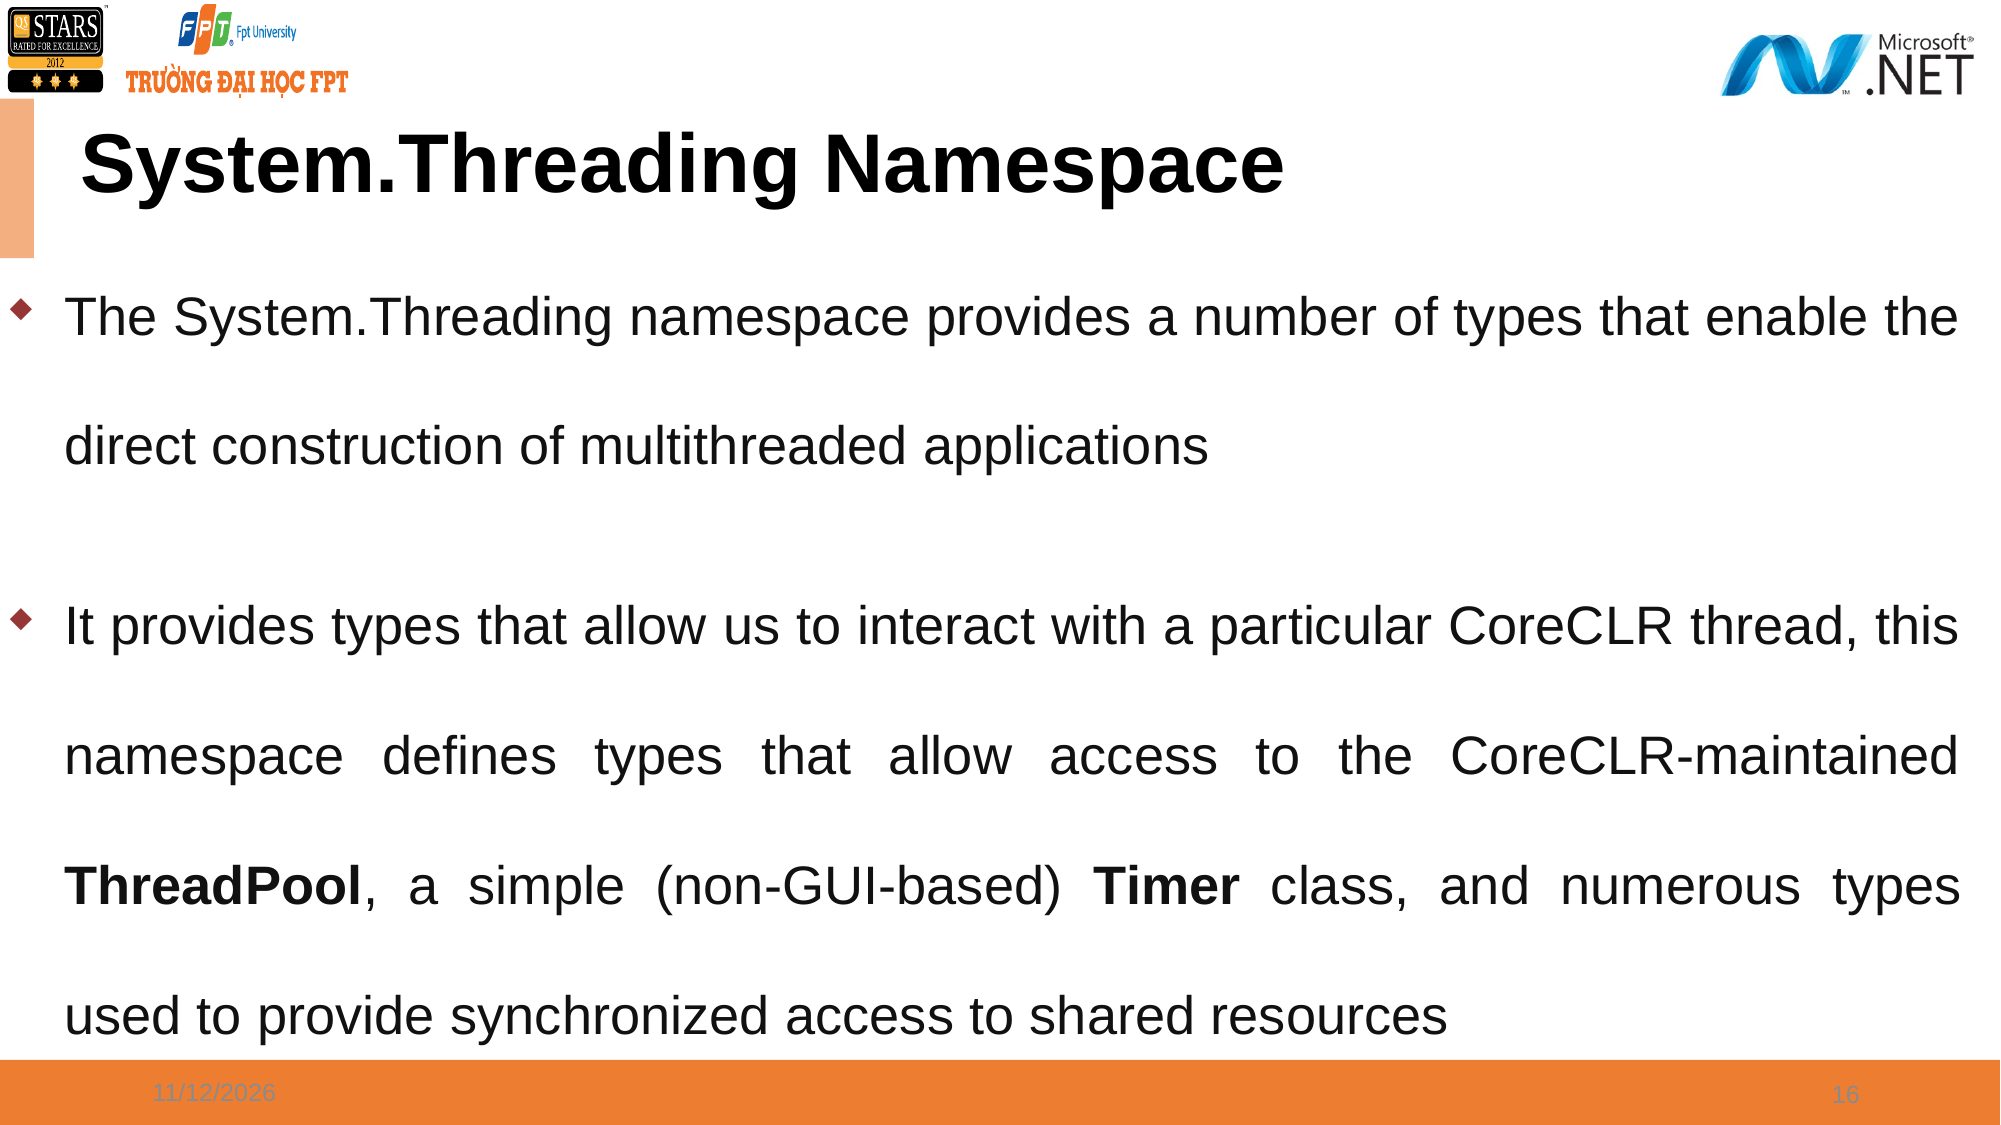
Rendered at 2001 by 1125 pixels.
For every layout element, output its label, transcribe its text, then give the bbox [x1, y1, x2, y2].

slide_number 16 [1424, 1063, 1875, 1123]
title System.Threading Namespace [65, 118, 1895, 208]
picture [1685, 0, 2001, 129]
text_box The System.Threading namespace provides a number of types that enable the direct construction of multithreaded applications It provides types that allow us to interact with a particular CoreCLR thread, this namespace defines types that allow access to the CoreCLR-maintained ThreadPool, a simple (non-GUI-based) Timer class, and numerous types used to provide synchronized access to shared resources [0, 208, 1978, 1053]
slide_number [137, 1061, 588, 1122]
